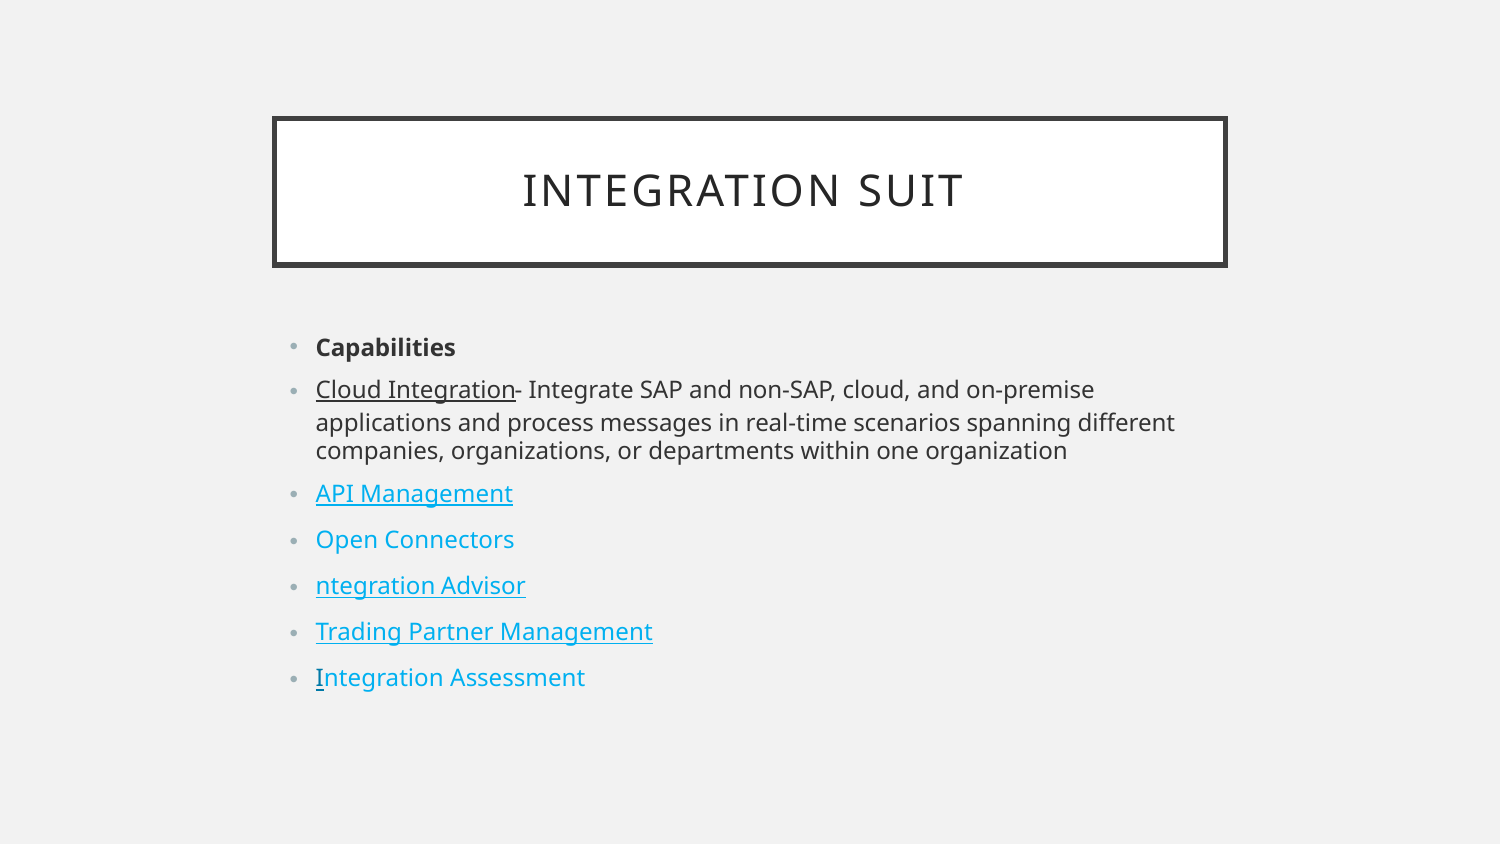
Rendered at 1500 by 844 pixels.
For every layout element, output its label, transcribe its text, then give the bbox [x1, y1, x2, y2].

title Integration Suit [272, 116, 1228, 268]
list Capabilities Cloud Integration- Integrate SAP and non-SAP, cloud, and on-premise applications and process messages in real-time scenarios spanning different companies, organizations, or departments within one organization API Management Open Connectors ntegration Advisor Trading Partner Management Integration Assessment [274, 324, 1226, 707]
